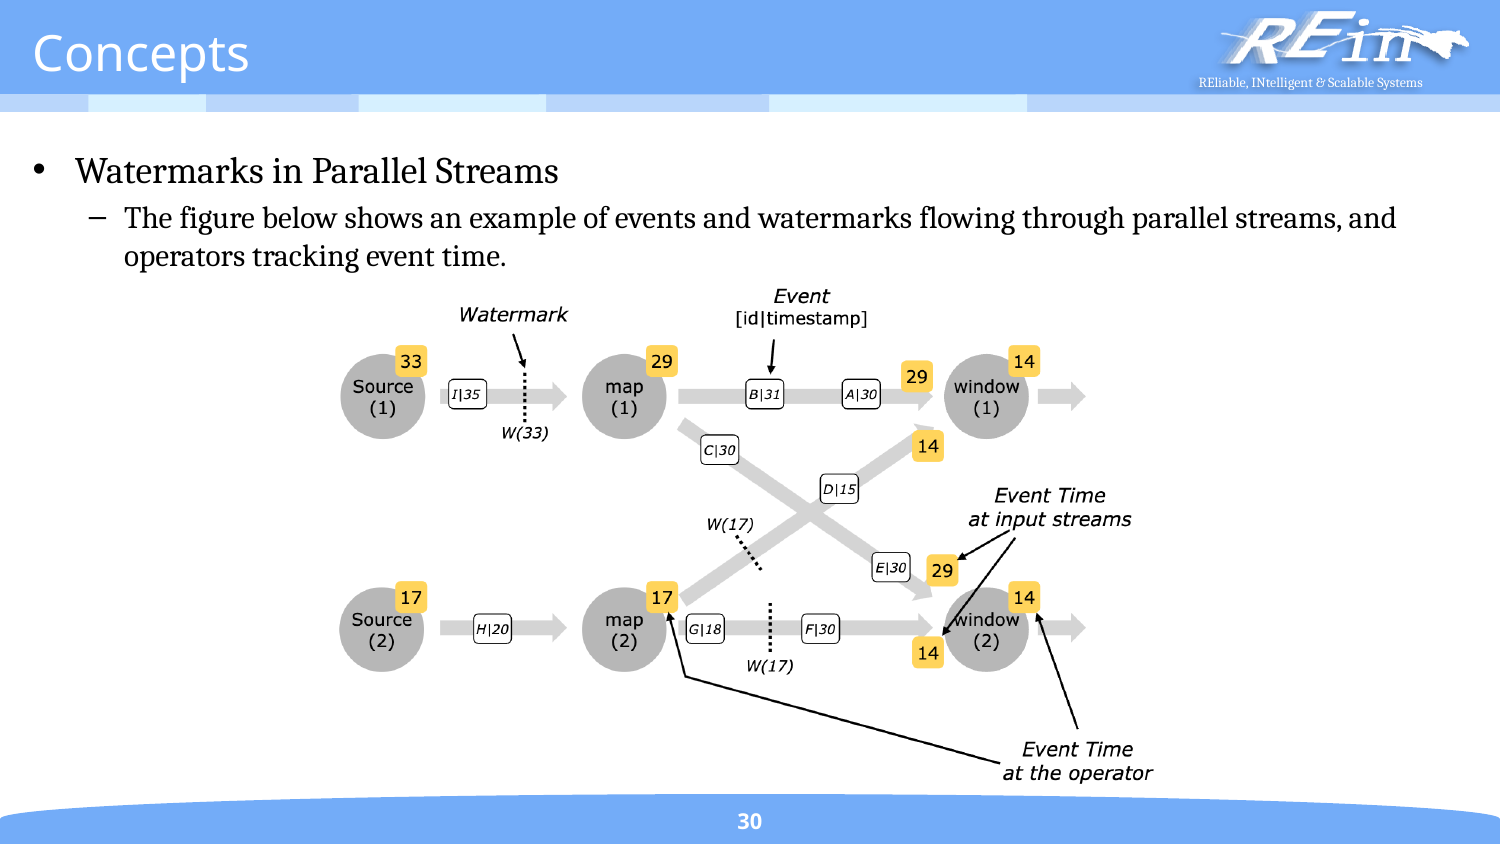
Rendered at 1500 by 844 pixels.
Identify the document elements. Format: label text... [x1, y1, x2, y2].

list Watermarks in Parallel Streams The figure below shows an example of events and watermarks flowing through parallel streams, and operators tracking event time. [17, 138, 1459, 786]
slide_number 30 [667, 802, 833, 842]
title Concepts [17, 17, 1136, 86]
picture [336, 278, 1164, 795]
